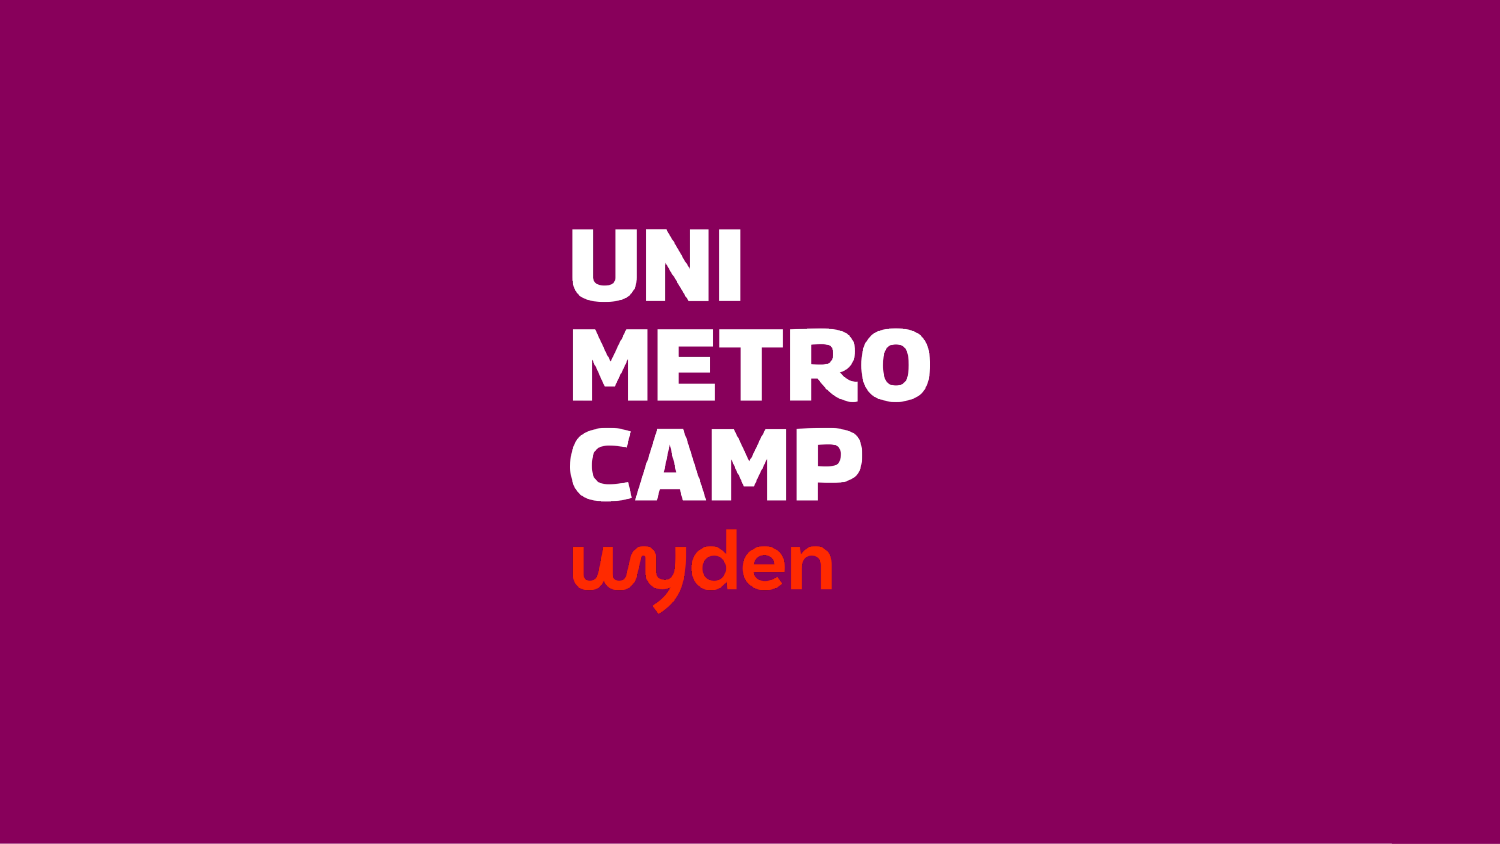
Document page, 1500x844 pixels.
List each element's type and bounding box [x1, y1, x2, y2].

picture [570, 229, 930, 614]
